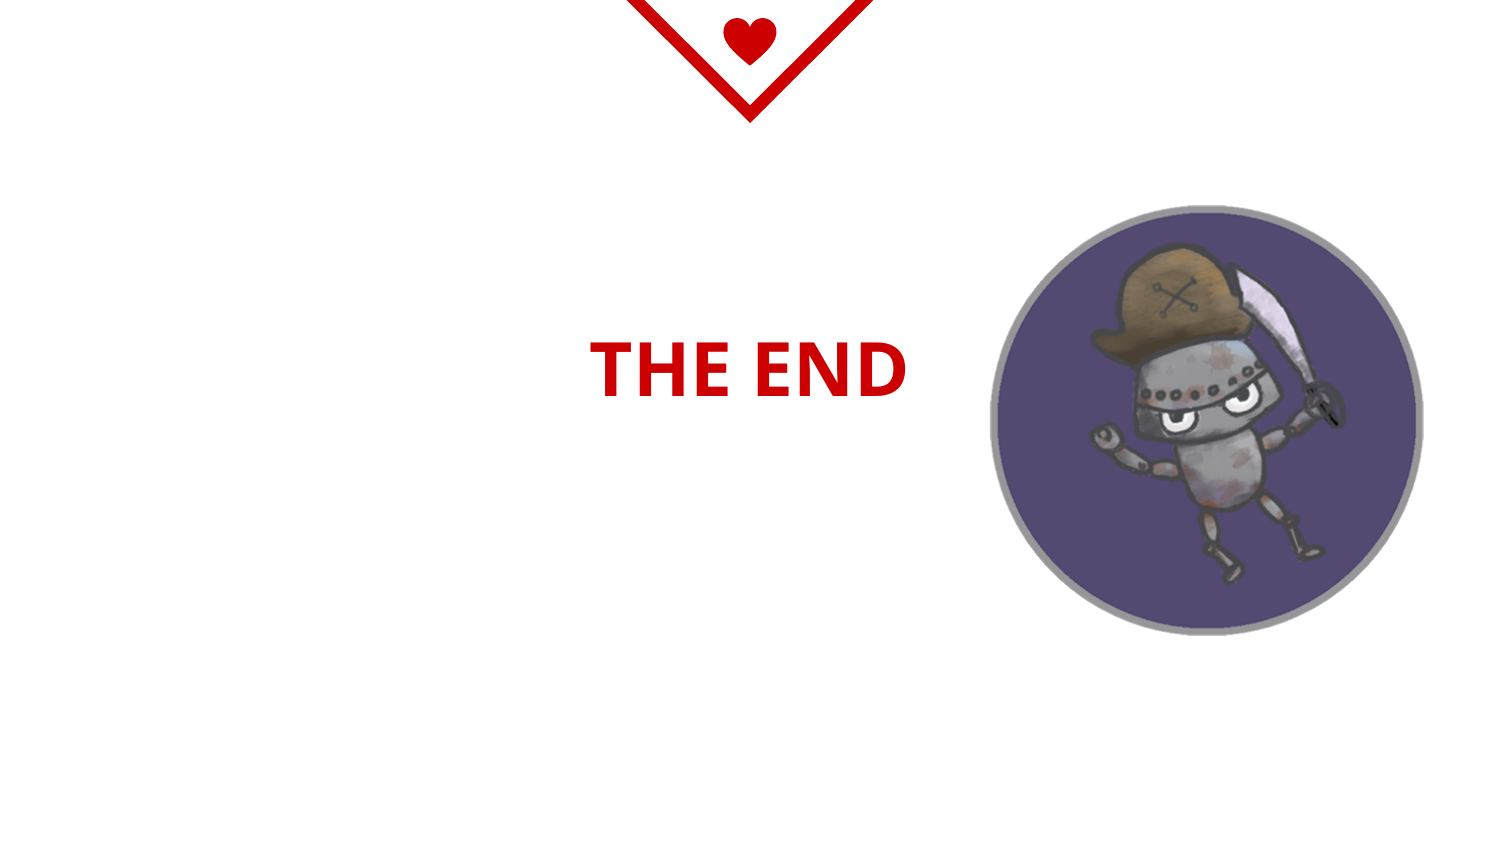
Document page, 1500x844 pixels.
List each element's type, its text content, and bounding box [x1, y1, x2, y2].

picture [944, 179, 1477, 665]
list THE END [169, 292, 1331, 753]
text_box [723, 18, 777, 66]
